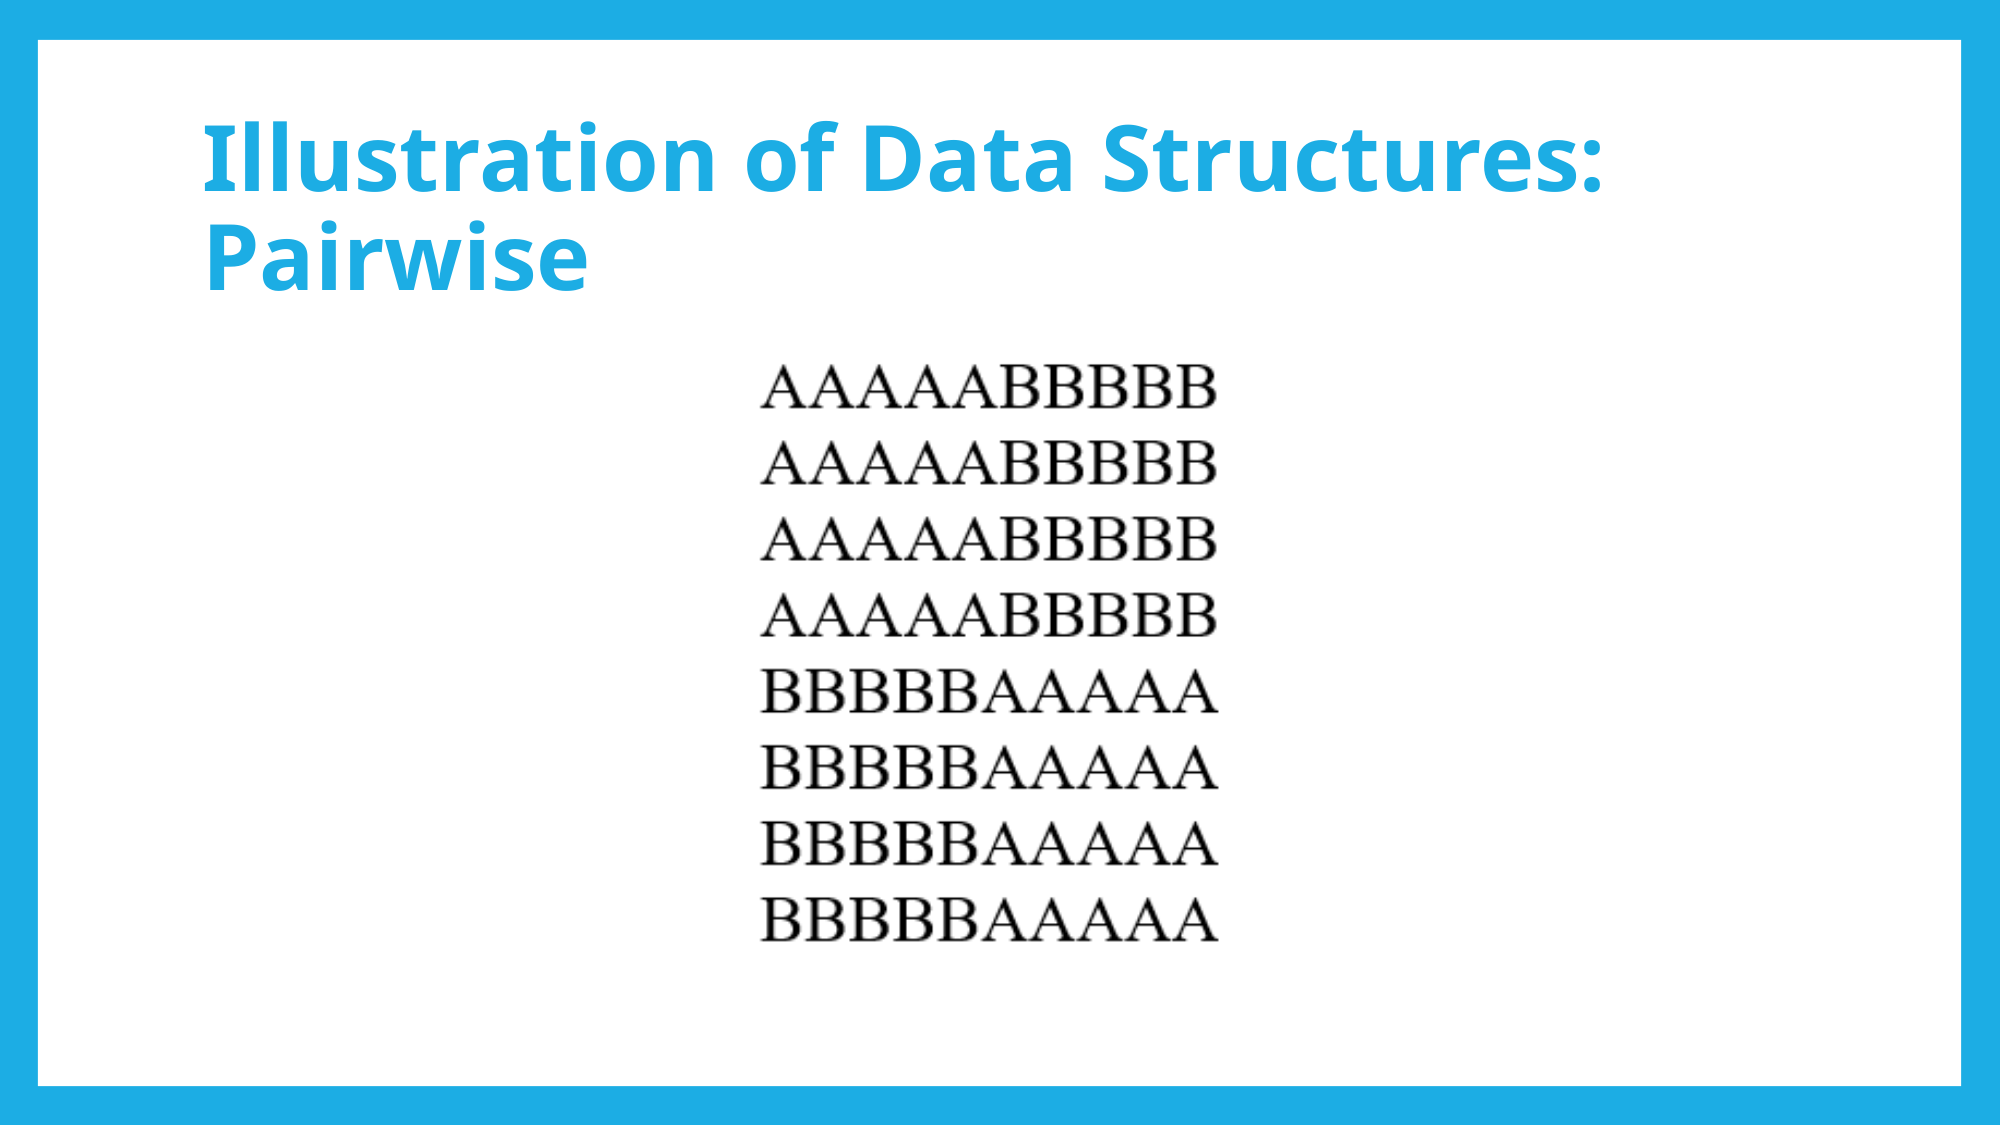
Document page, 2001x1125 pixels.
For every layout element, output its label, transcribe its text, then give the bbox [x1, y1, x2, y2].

title Illustration of Data Structures: Pairwise [187, 99, 1808, 323]
picture [715, 302, 1280, 1034]
